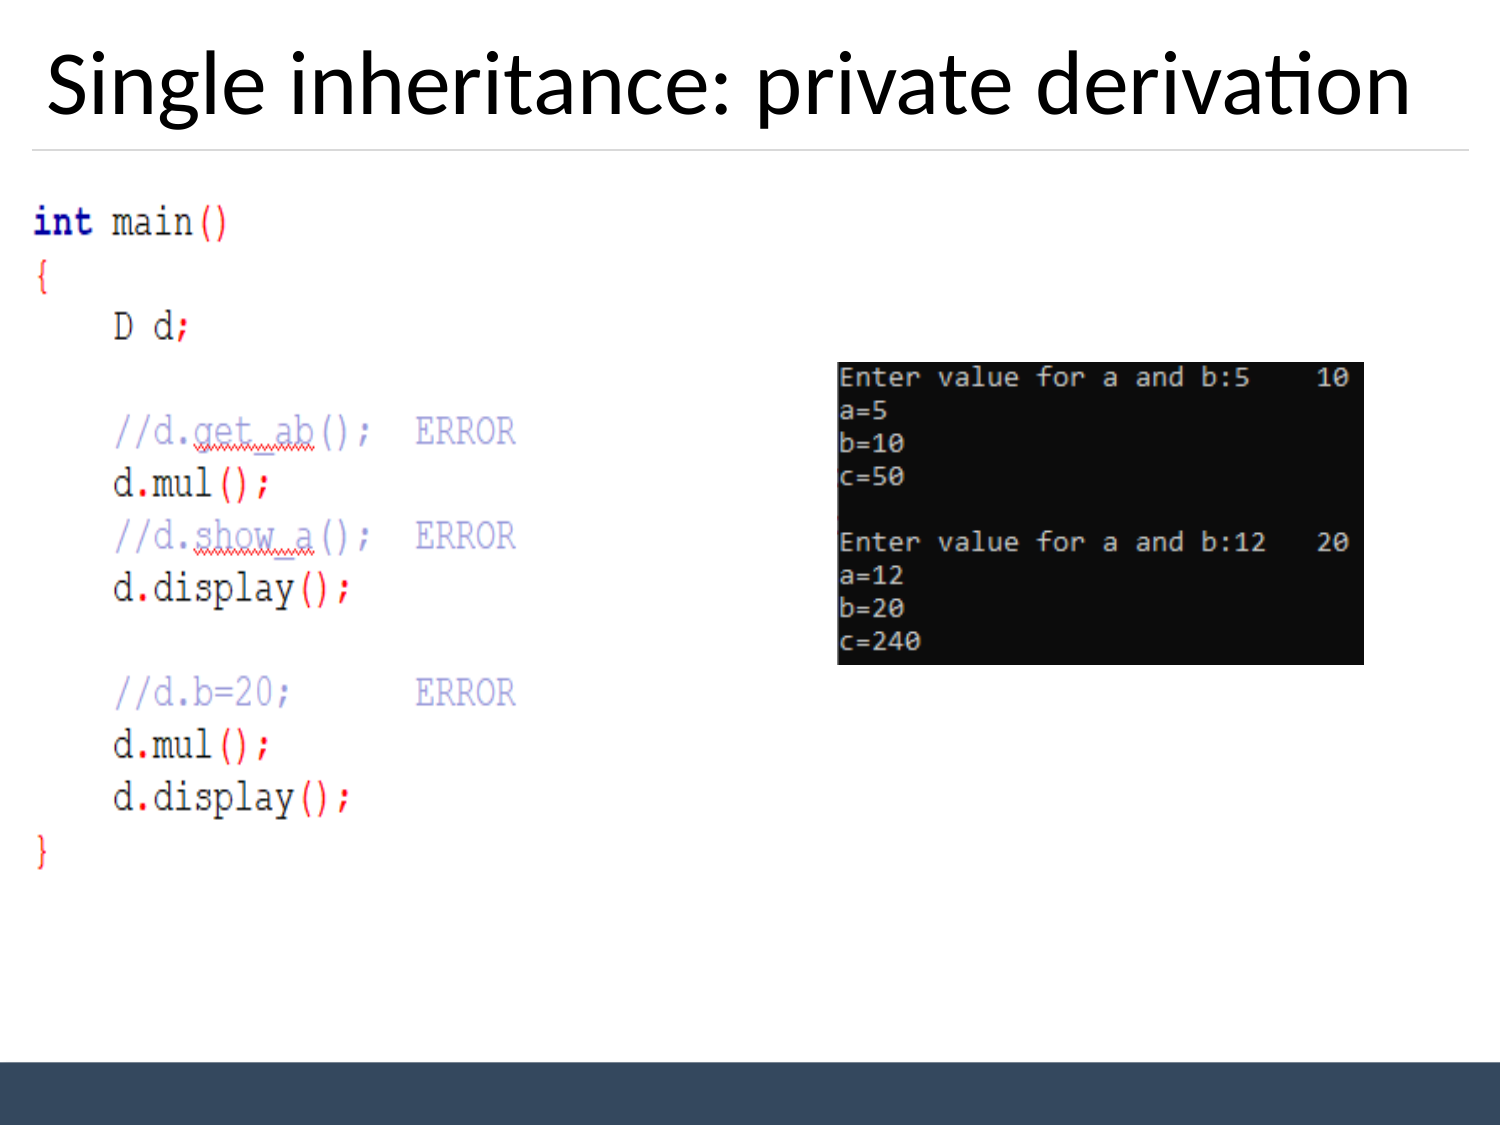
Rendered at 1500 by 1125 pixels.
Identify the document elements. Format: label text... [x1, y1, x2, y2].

picture [837, 362, 1365, 665]
title Single inheritance: private derivation [44, 21, 1462, 211]
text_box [0, 1055, 1500, 1125]
picture [31, 199, 538, 888]
